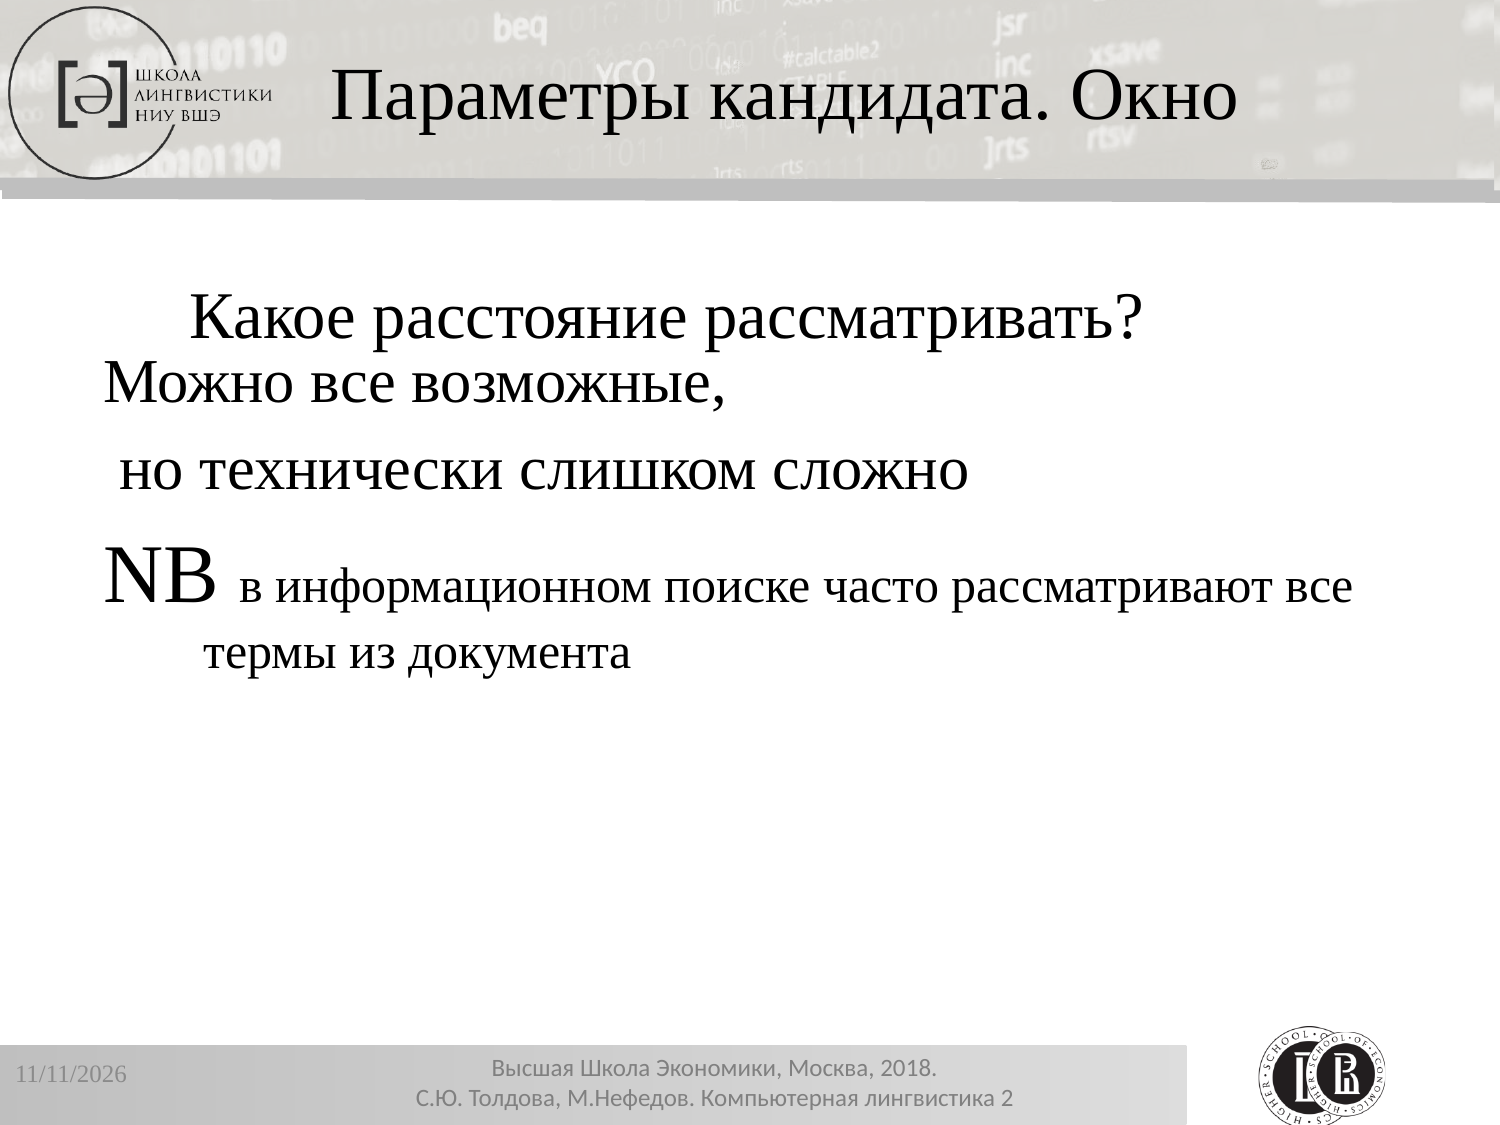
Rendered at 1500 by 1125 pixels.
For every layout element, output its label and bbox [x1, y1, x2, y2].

picture [1258, 1118, 1360, 1125]
text_box [0, 0, 1495, 1118]
